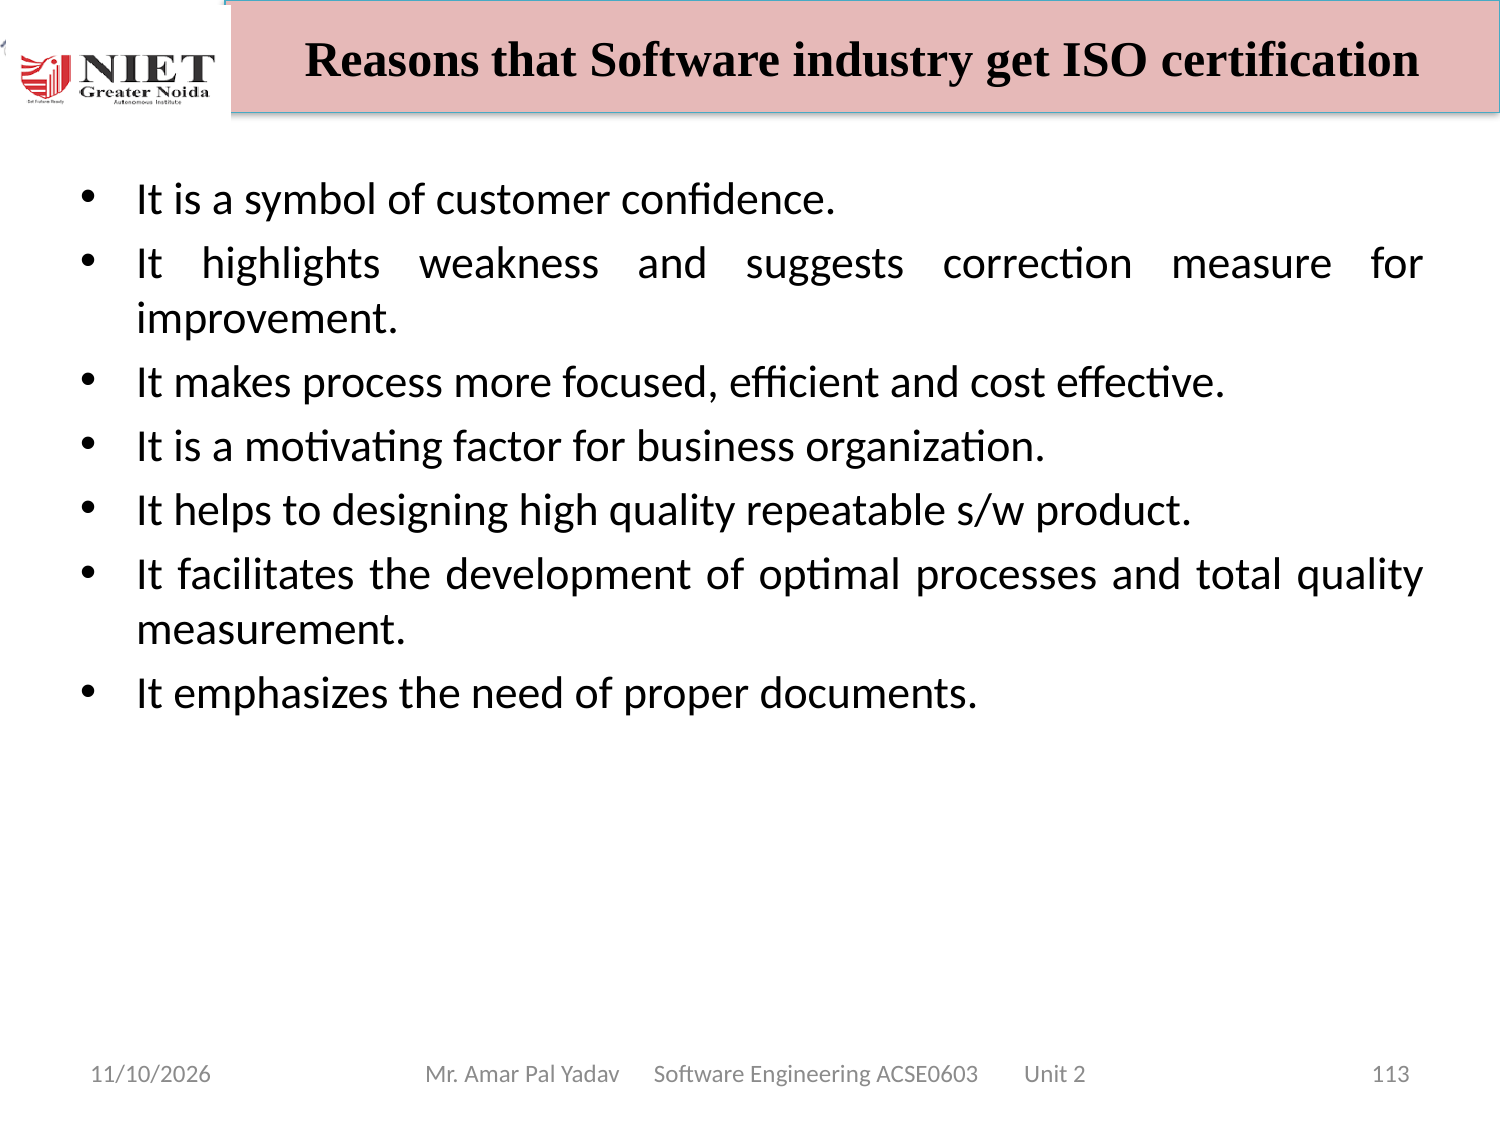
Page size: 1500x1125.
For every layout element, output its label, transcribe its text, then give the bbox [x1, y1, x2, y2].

picture [0, 5, 231, 153]
slide_number 113 [1150, 1042, 1425, 1103]
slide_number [75, 1042, 425, 1103]
list It is a symbol of customer confidence. It highlights weakness and suggests correction measure for improvement. It makes process more focused, efficient and cost effective. It is a motivating factor for business organization. It helps to designing high quality repeatable s/w product. It facilitates the development of optimal processes and total quality measurement. It emphasizes the need of proper documents. [64, 160, 1440, 954]
text_box Reasons that Software industry get ISO certification [224, 0, 1500, 113]
footer Mr. Amar Pal Yadav Software Engineering ACSE0603 Unit 2 [425, 1042, 1150, 1103]
